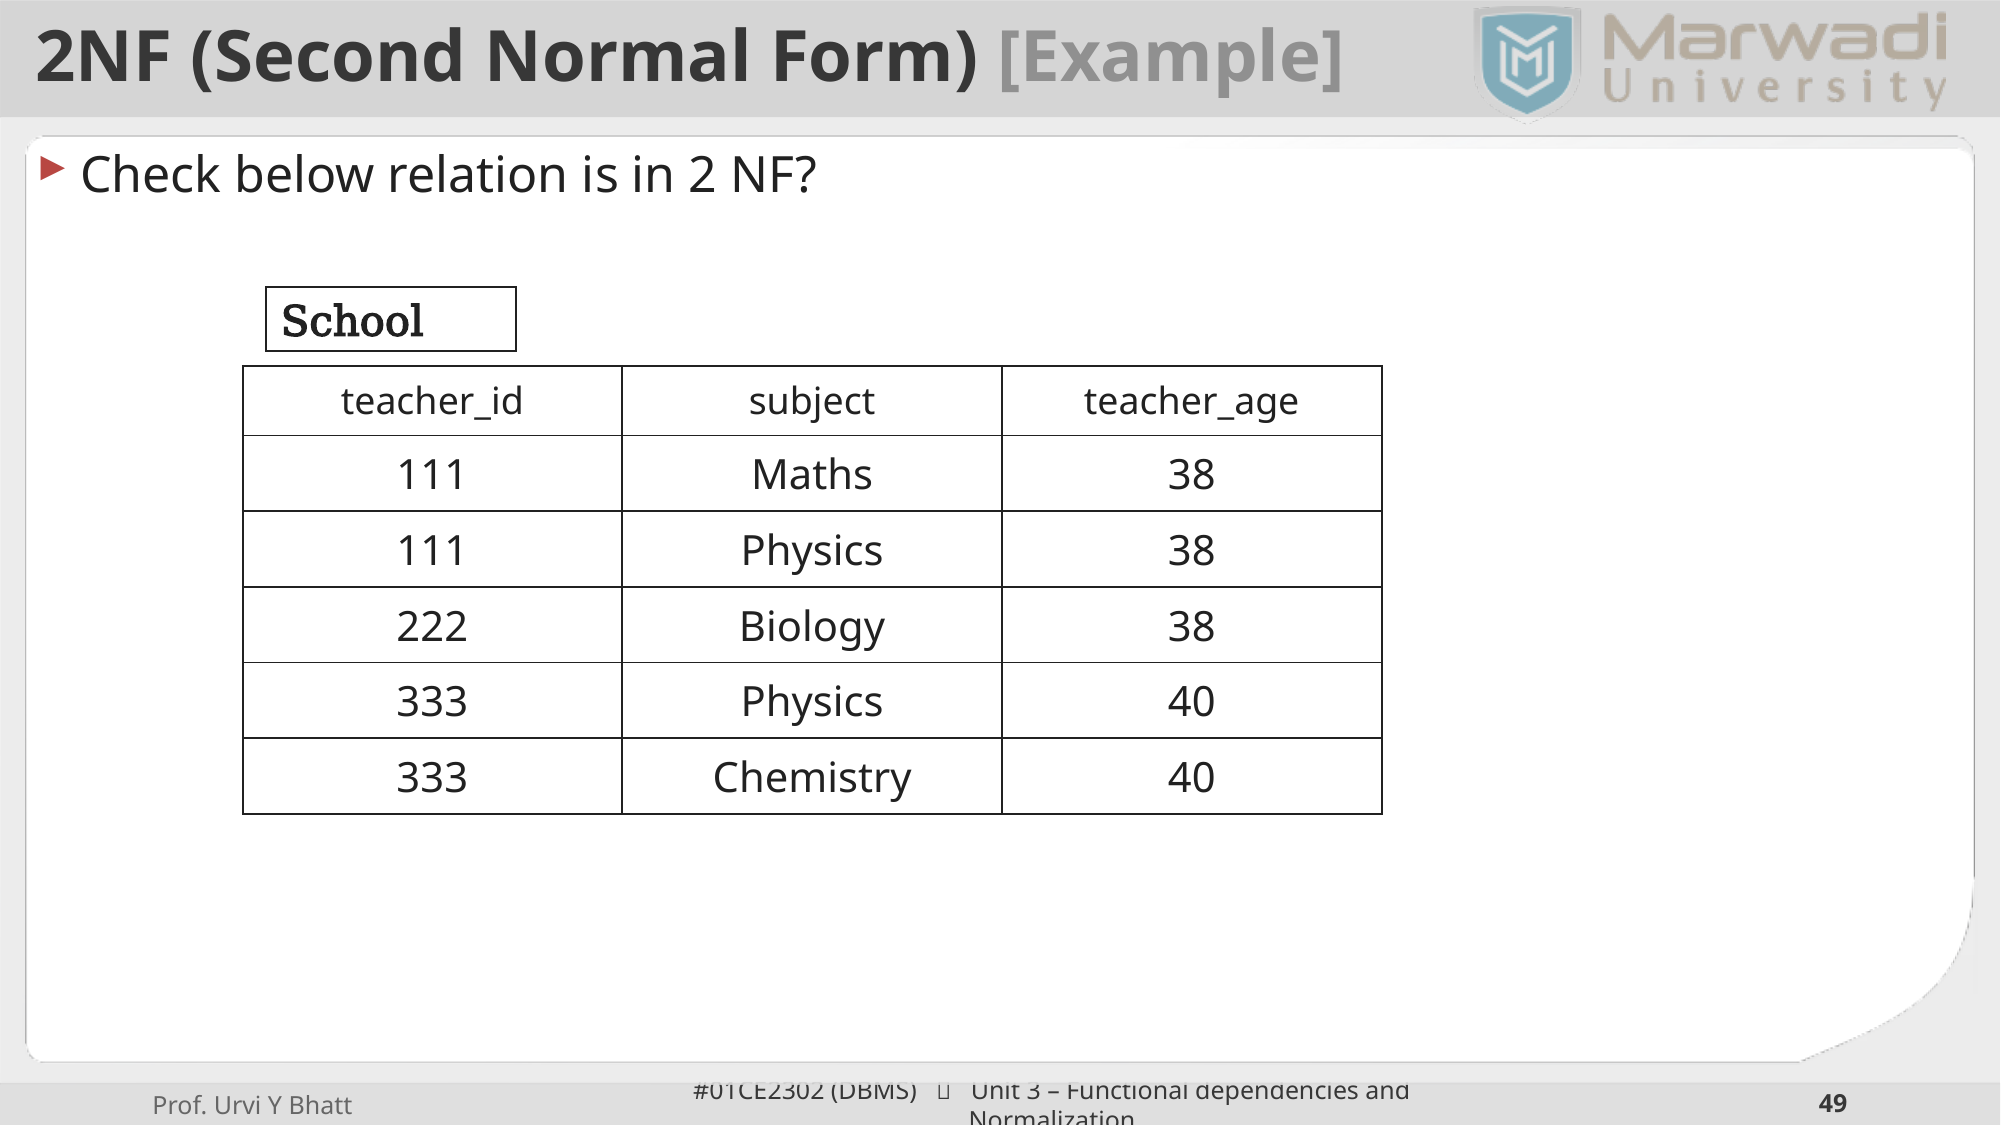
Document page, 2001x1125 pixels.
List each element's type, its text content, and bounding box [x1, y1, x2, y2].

table_header teacher_id [244, 367, 621, 435]
table_cell 333 [244, 663, 621, 737]
table_cell 111 [244, 512, 621, 586]
table_cell 40 [1003, 739, 1381, 813]
table_cell 38 [1003, 436, 1381, 510]
title 2NF (Second Normal Form) [Example] [0, 0, 2000, 118]
table_cell Chemistry [623, 739, 1001, 813]
table_cell 222 [244, 588, 621, 662]
table_header subject [623, 367, 1001, 435]
table_header teacher_age [1003, 367, 1381, 435]
picture [0, 118, 2000, 1085]
table_cell Physics [623, 663, 1001, 737]
table_cell 111 [244, 436, 621, 510]
text_box School [265, 286, 517, 352]
table_cell Maths [623, 436, 1001, 510]
table_cell 333 [244, 739, 621, 813]
table_cell 40 [1003, 663, 1381, 737]
table_cell 38 [1003, 588, 1381, 662]
table_cell Physics [623, 512, 1001, 586]
list Check below relation is in 2 NF? [21, 141, 1979, 1059]
table_cell 38 [1003, 512, 1381, 586]
table_cell Biology [623, 588, 1001, 662]
